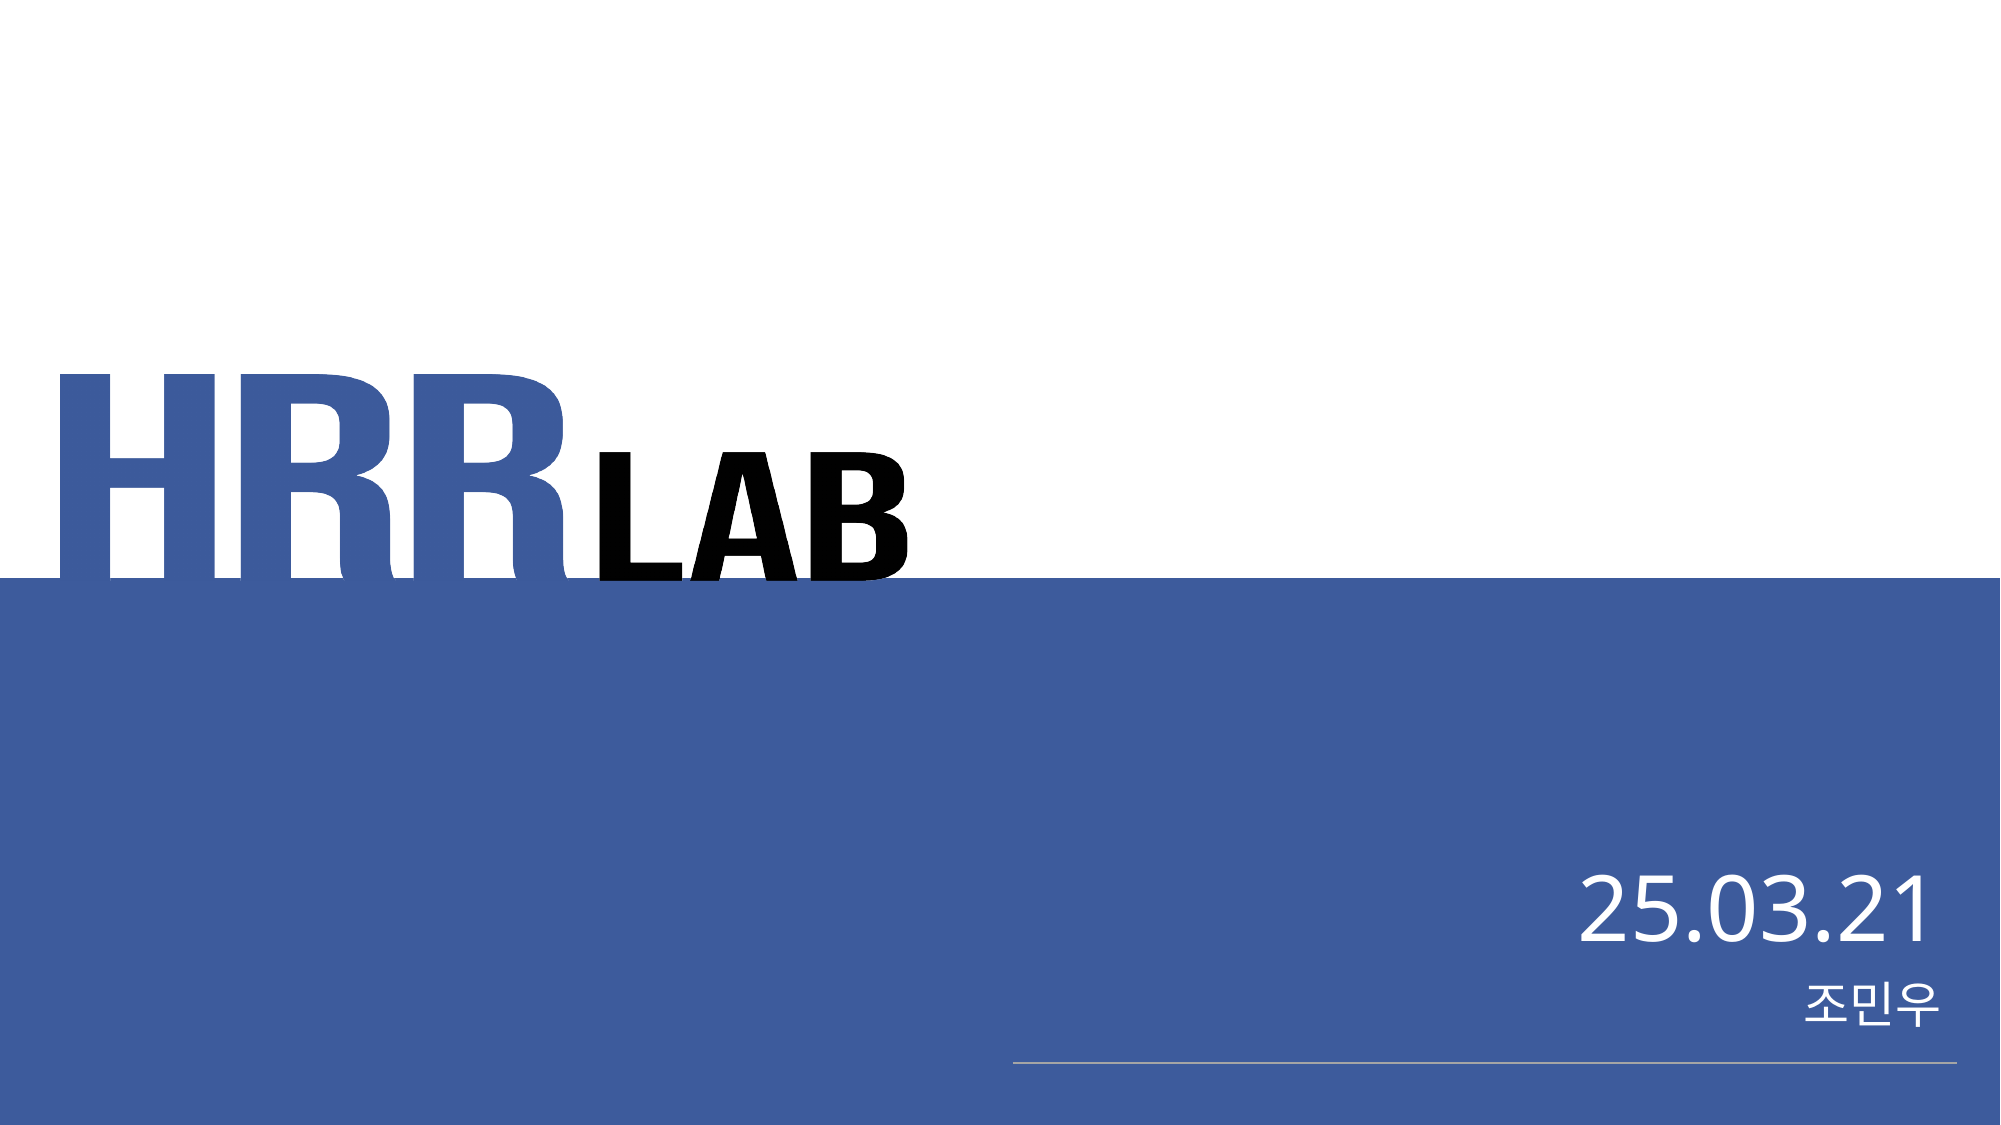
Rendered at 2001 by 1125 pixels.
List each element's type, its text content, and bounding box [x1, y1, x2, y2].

title 25.03.21 [852, 851, 1957, 973]
picture [20, 256, 946, 724]
subtitle 조민우 [587, 972, 1957, 1063]
